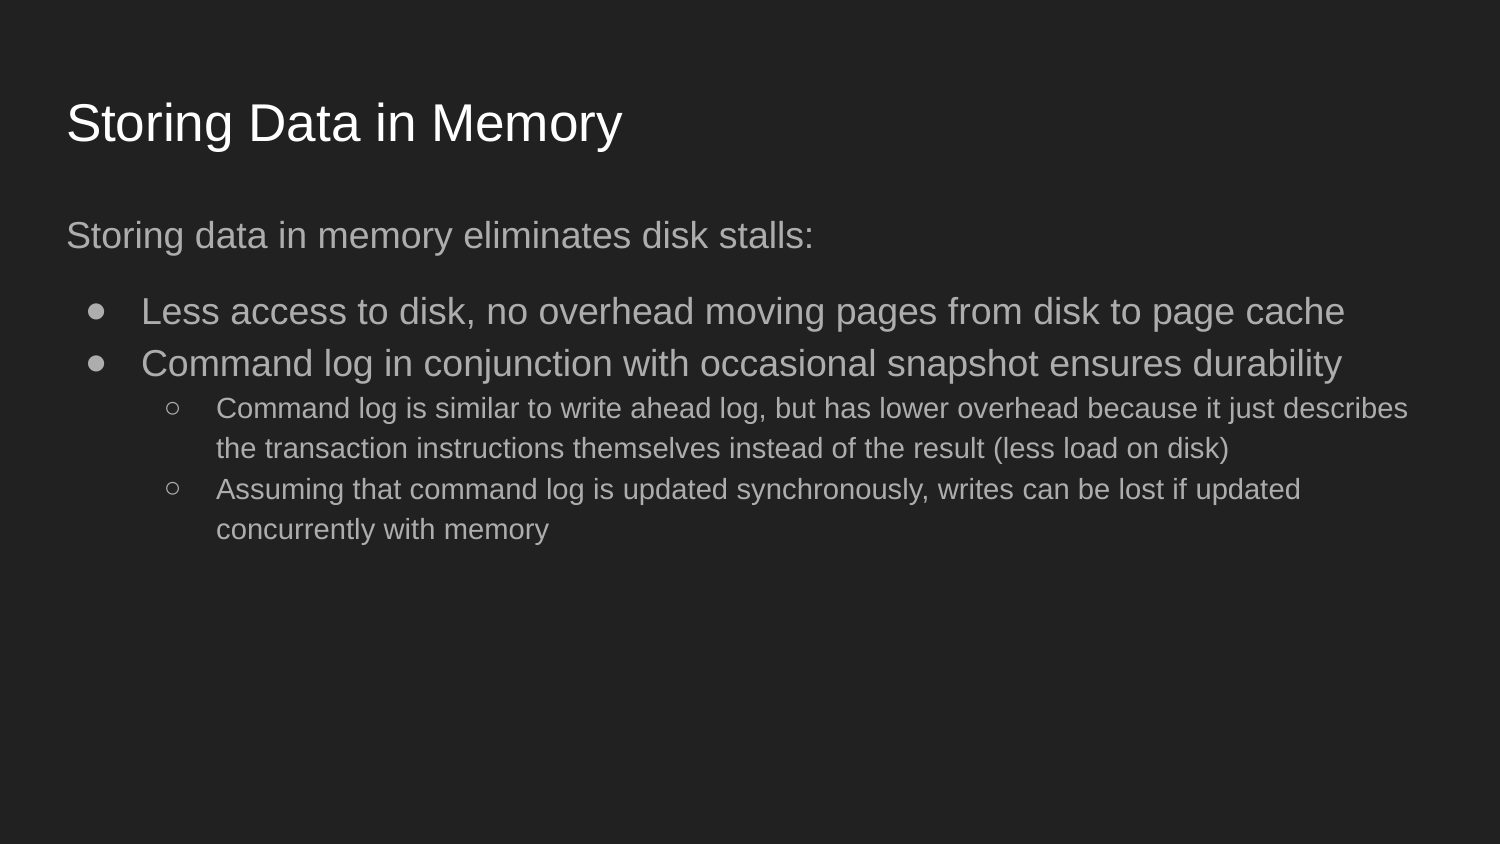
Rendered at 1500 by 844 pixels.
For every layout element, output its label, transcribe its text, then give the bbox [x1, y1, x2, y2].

title Storing Data in Memory [51, 72, 1449, 167]
list Storing data in memory eliminates disk stalls: Less access to disk, no overhead moving pages from disk to page cache Command log in conjunction with occasional snapshot ensures durability Command log is similar to write ahead log, but has lower overhead because it just describes the transaction instructions themselves instead of the result (less load on disk) Assuming that command log is updated synchronously, writes can be lost if updated concurrently with memory [51, 189, 1449, 750]
